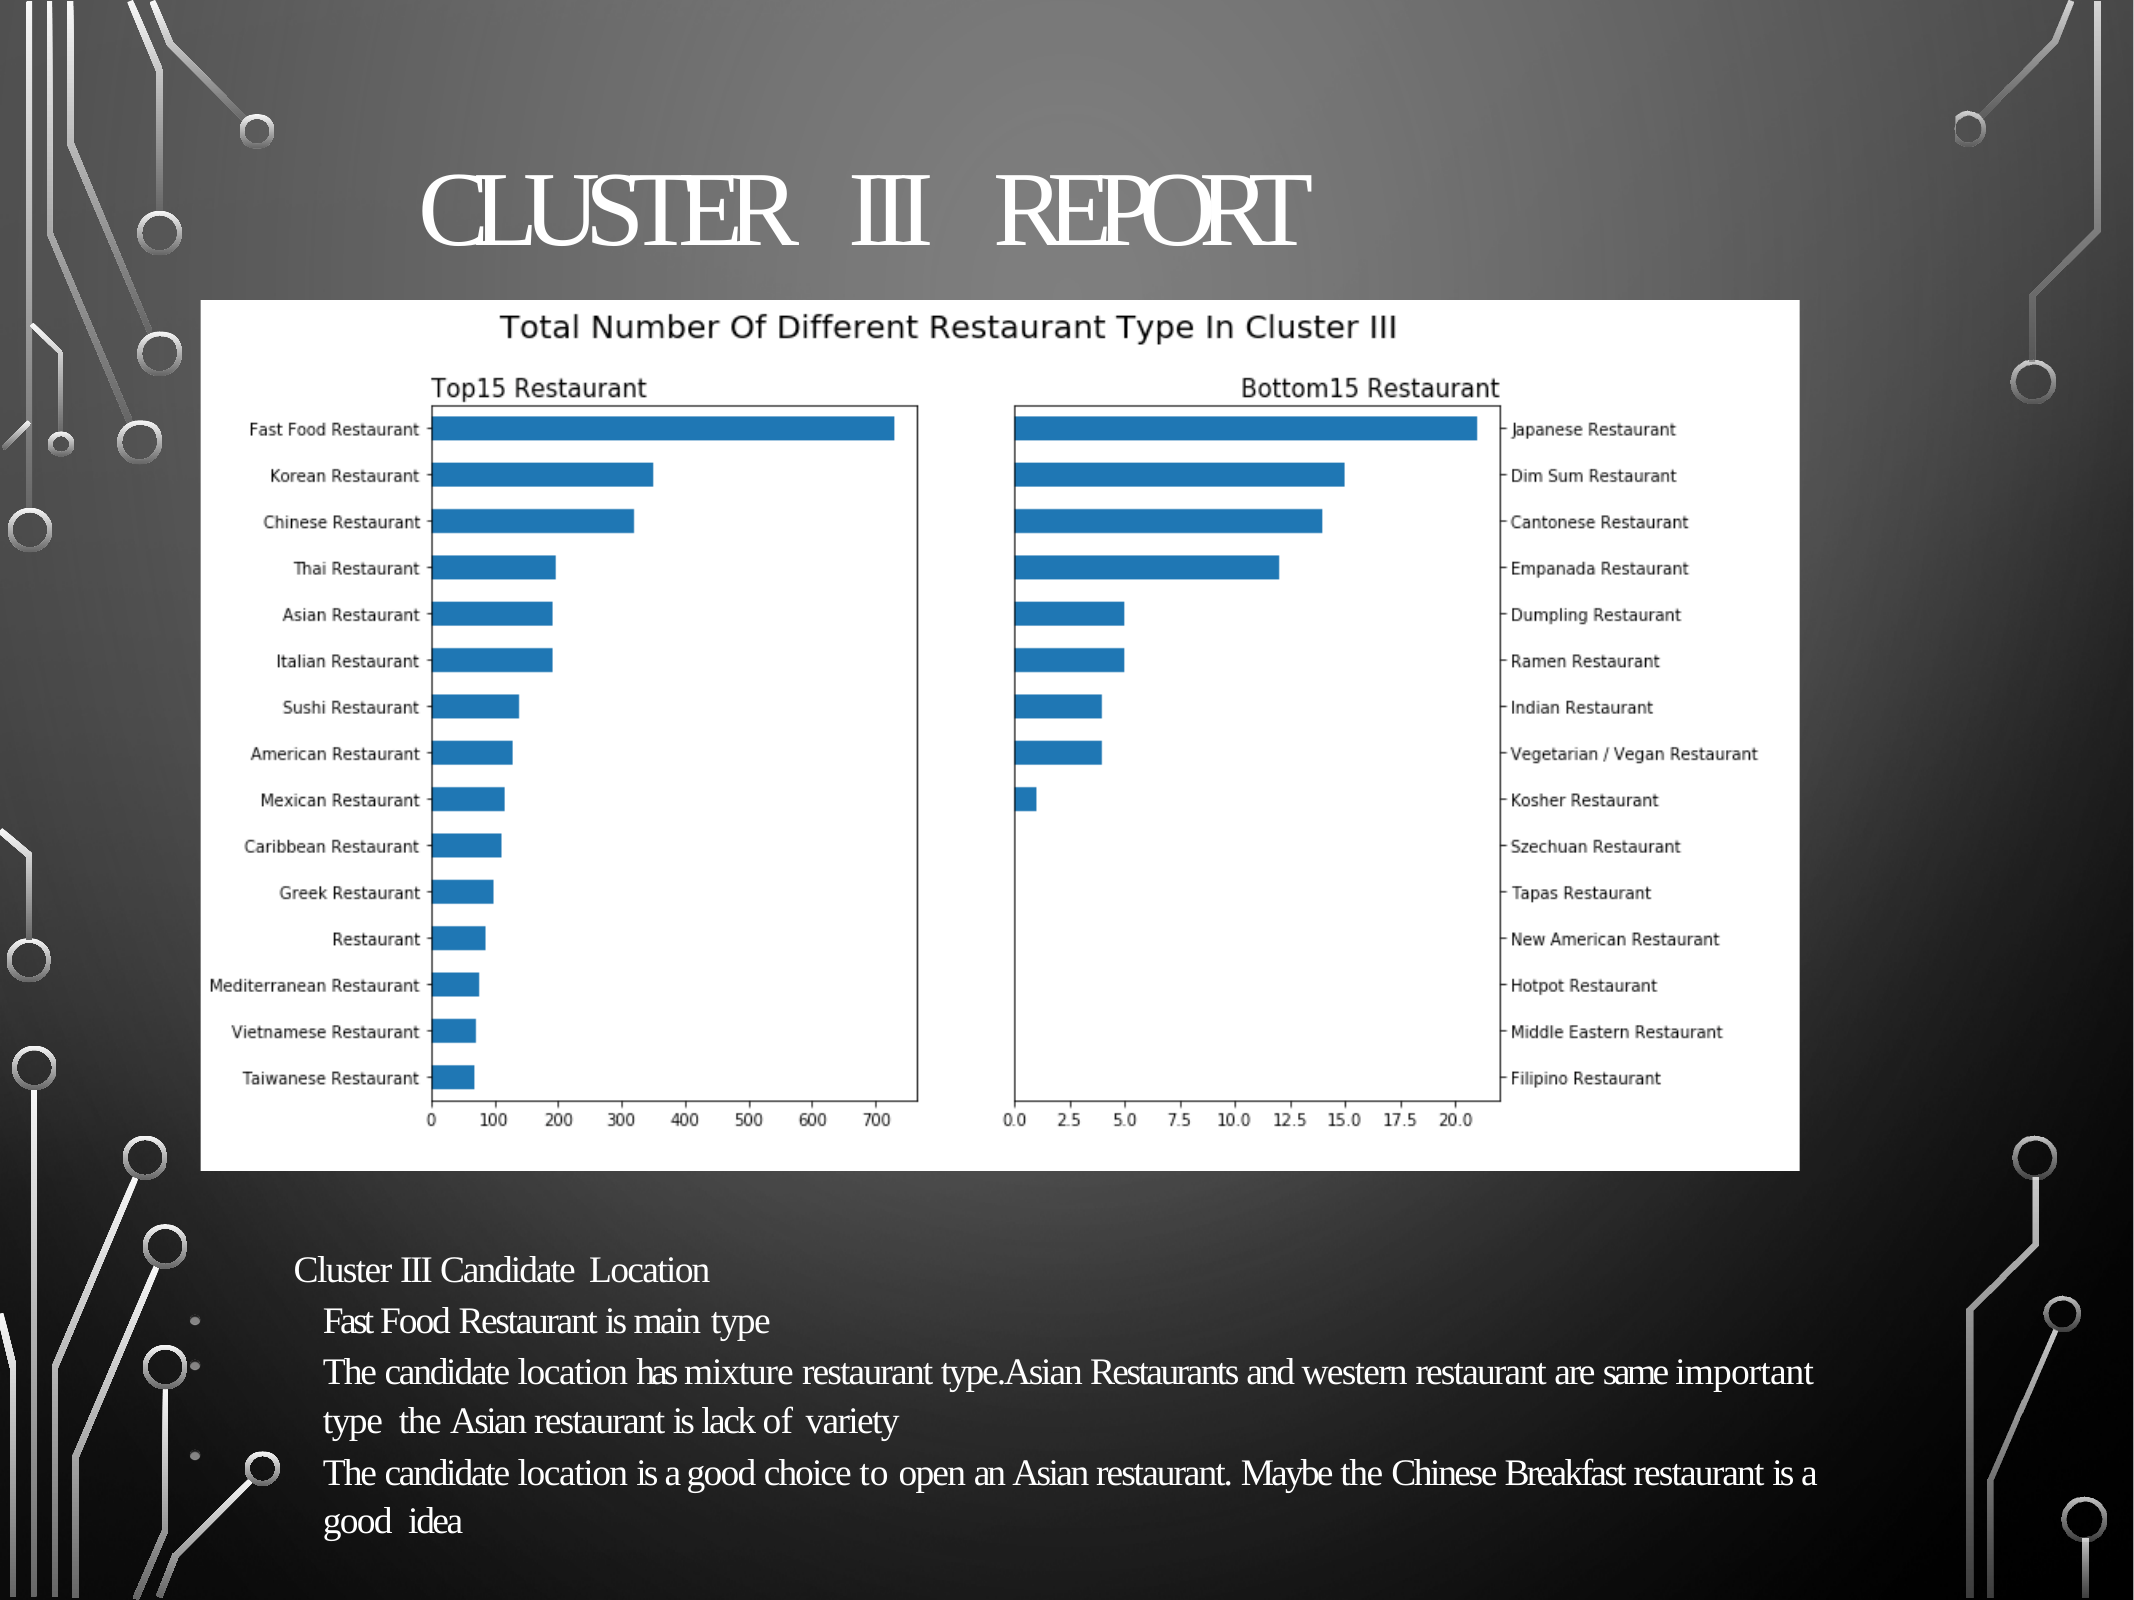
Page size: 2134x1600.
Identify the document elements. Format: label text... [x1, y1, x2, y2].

text_box [200, 300, 1800, 1171]
text_box [189, 1359, 201, 1371]
text_box Cluster III Candidate Location Fast Food Restaurant is main type The candidate location has mixture restaurant type.Asian Restaurants and western restaurant are same important type the Asian restaurant is lack of variety The candidate location is a good choice to open an Asian restaurant. Maybe the Chinese Breakfast restaurant is a good idea [291, 1237, 1879, 1542]
text_box [189, 1314, 201, 1326]
text_box [189, 1449, 201, 1461]
title CLUSTER III REPORT [416, 66, 1717, 300]
